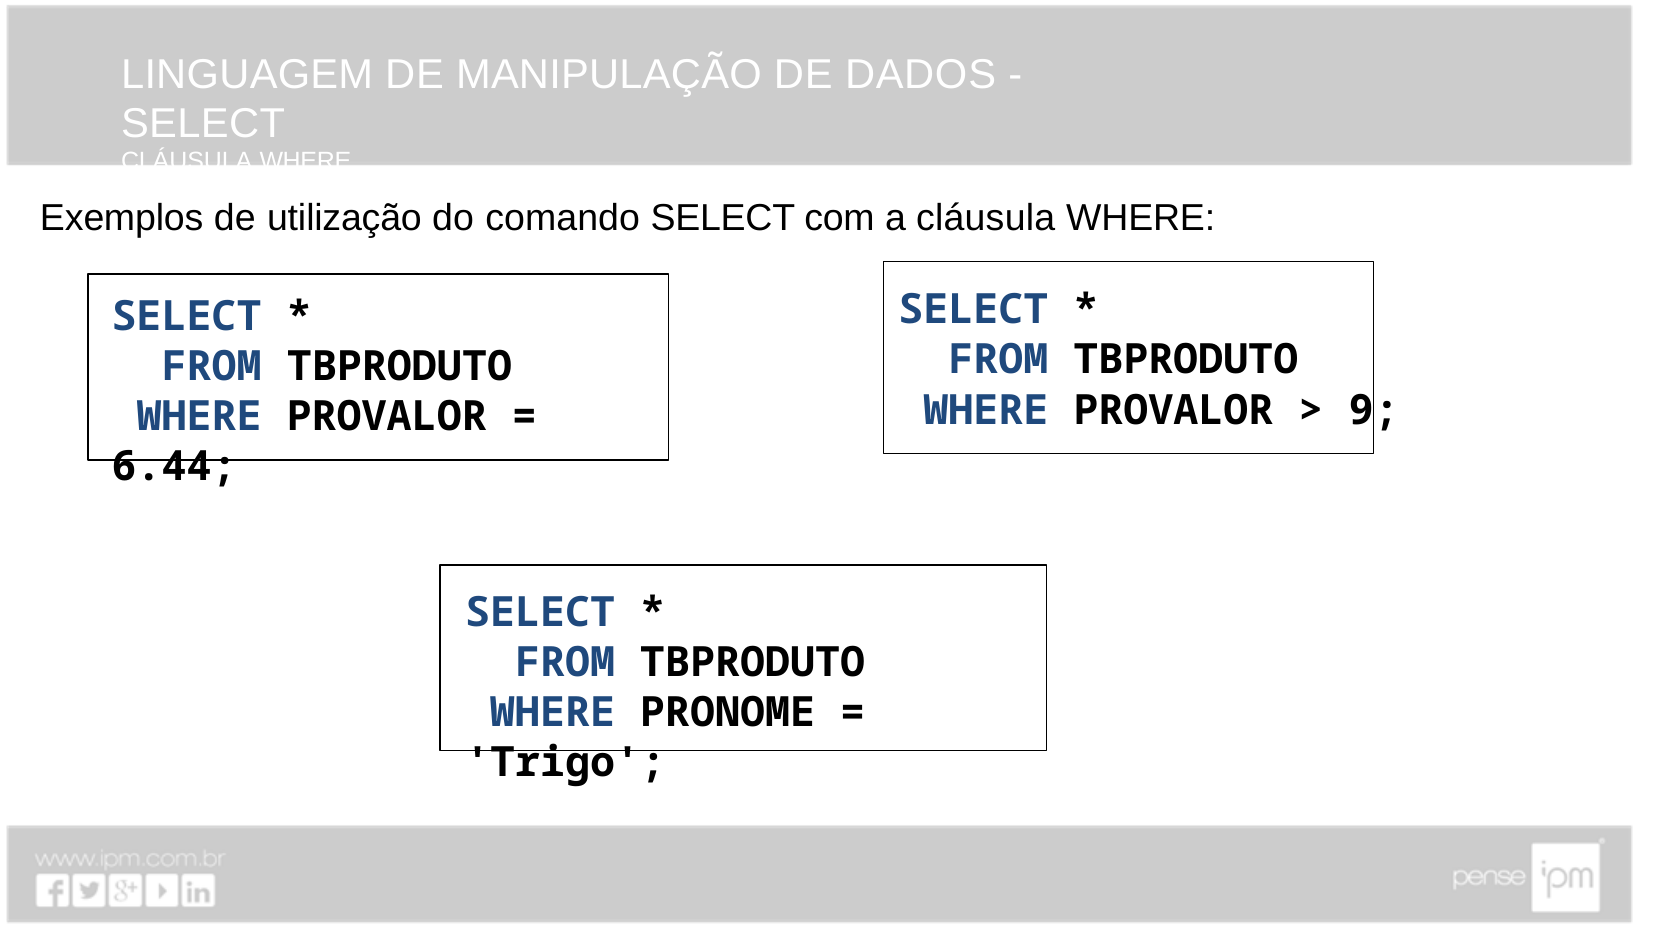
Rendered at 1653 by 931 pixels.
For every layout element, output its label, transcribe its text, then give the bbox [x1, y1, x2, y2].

text_box [439, 564, 1047, 751]
text_box SELECT * FROM TBPRODUTO WHERE PROVALOR = 6.44; [96, 281, 686, 542]
picture [6, 4, 1633, 924]
text_box SELECT * FROM TBPRODUTO WHERE PRONOME = 'Trigo'; [450, 577, 1098, 793]
text_box SELECT * FROM TBPRODUTO WHERE PROVALOR > 9; [883, 274, 1437, 440]
text_box Exemplos de utilização do comando SELECT com a cláusula WHERE: [37, 190, 1218, 238]
text_box [883, 440, 1374, 454]
text_box [883, 261, 1374, 274]
title LINGUAGEM DE MANIPULAÇÃO DE DADOS - SELECT CLÁUSULA WHERE [118, 44, 1190, 190]
text_box [88, 274, 669, 460]
